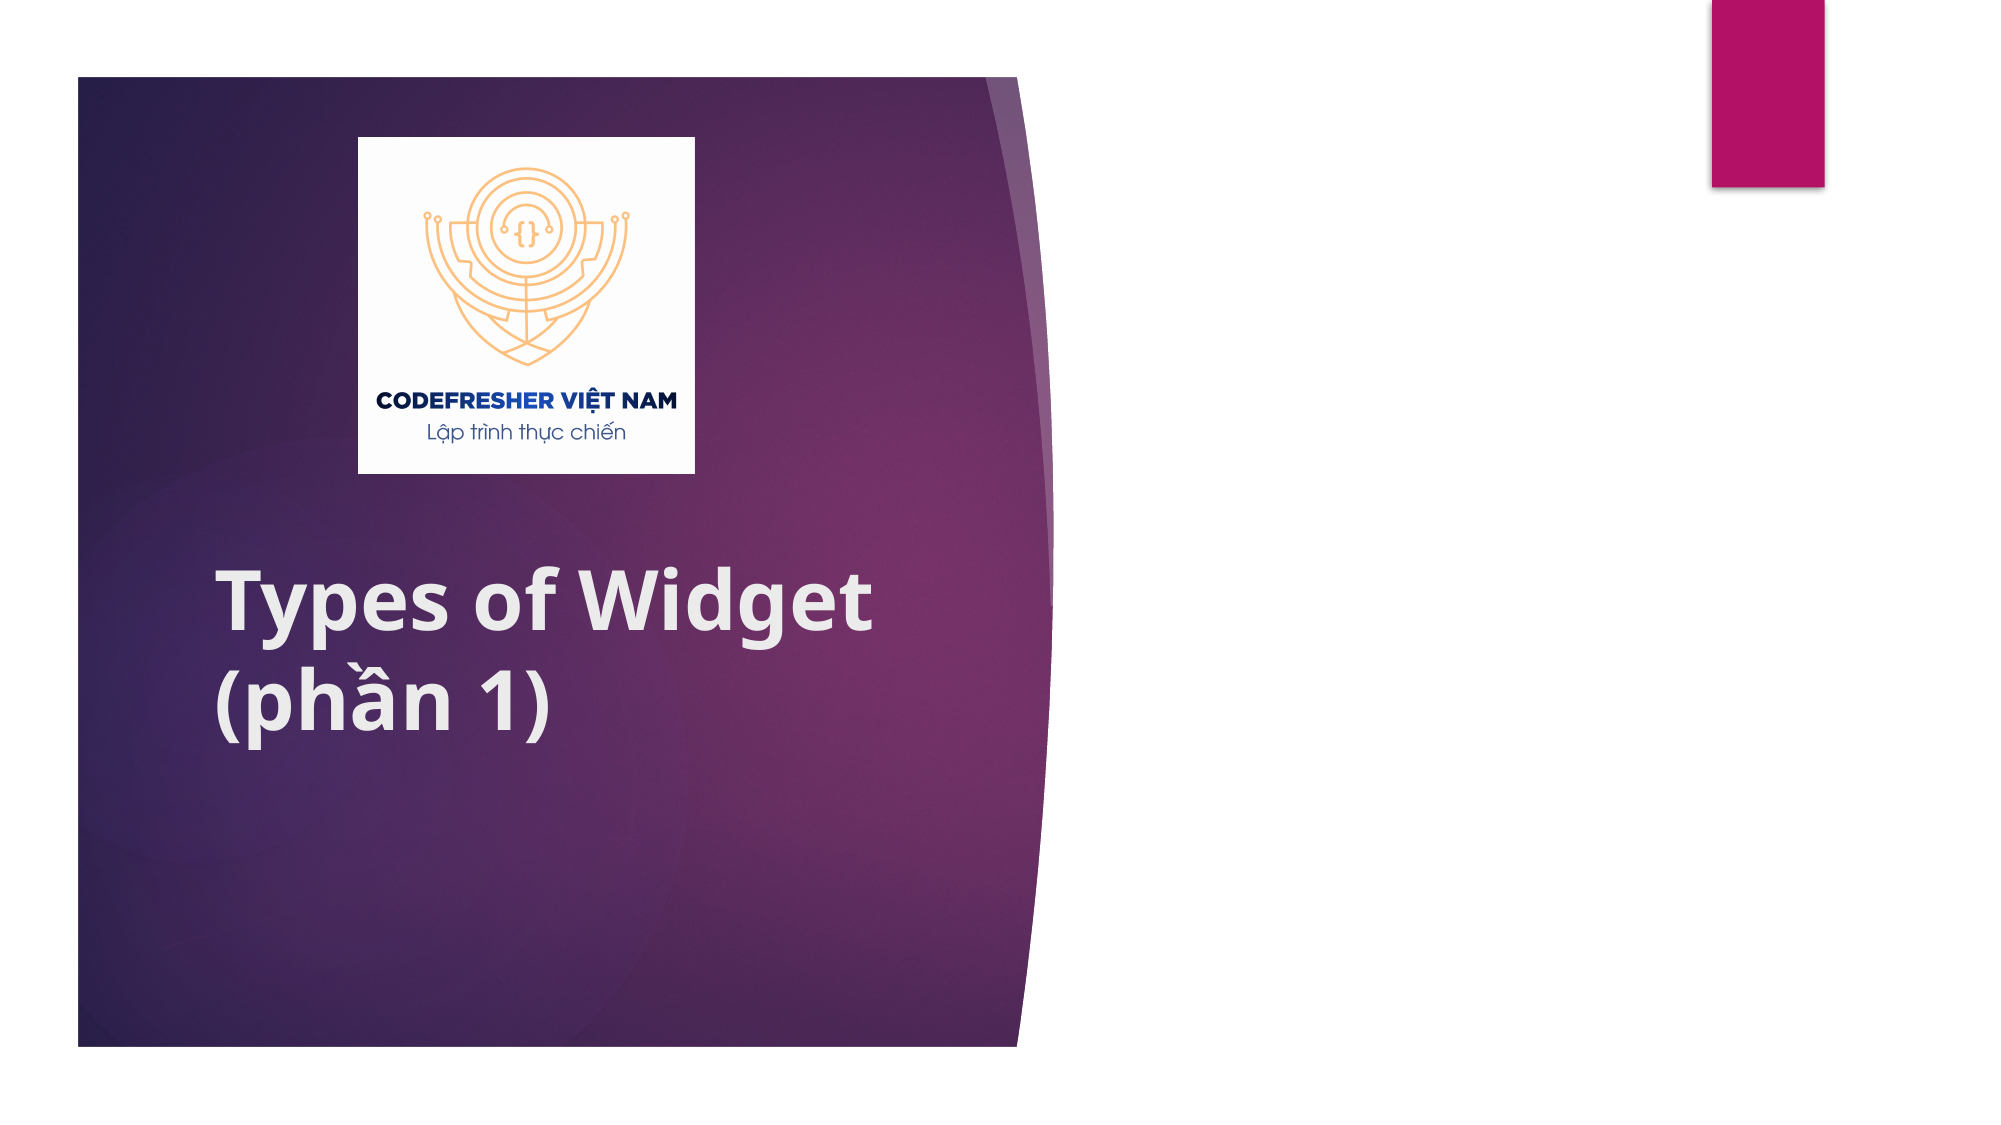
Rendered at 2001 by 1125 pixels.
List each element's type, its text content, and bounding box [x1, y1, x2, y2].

title Types of Widget (phần 1) [199, 510, 913, 885]
picture [358, 137, 695, 475]
